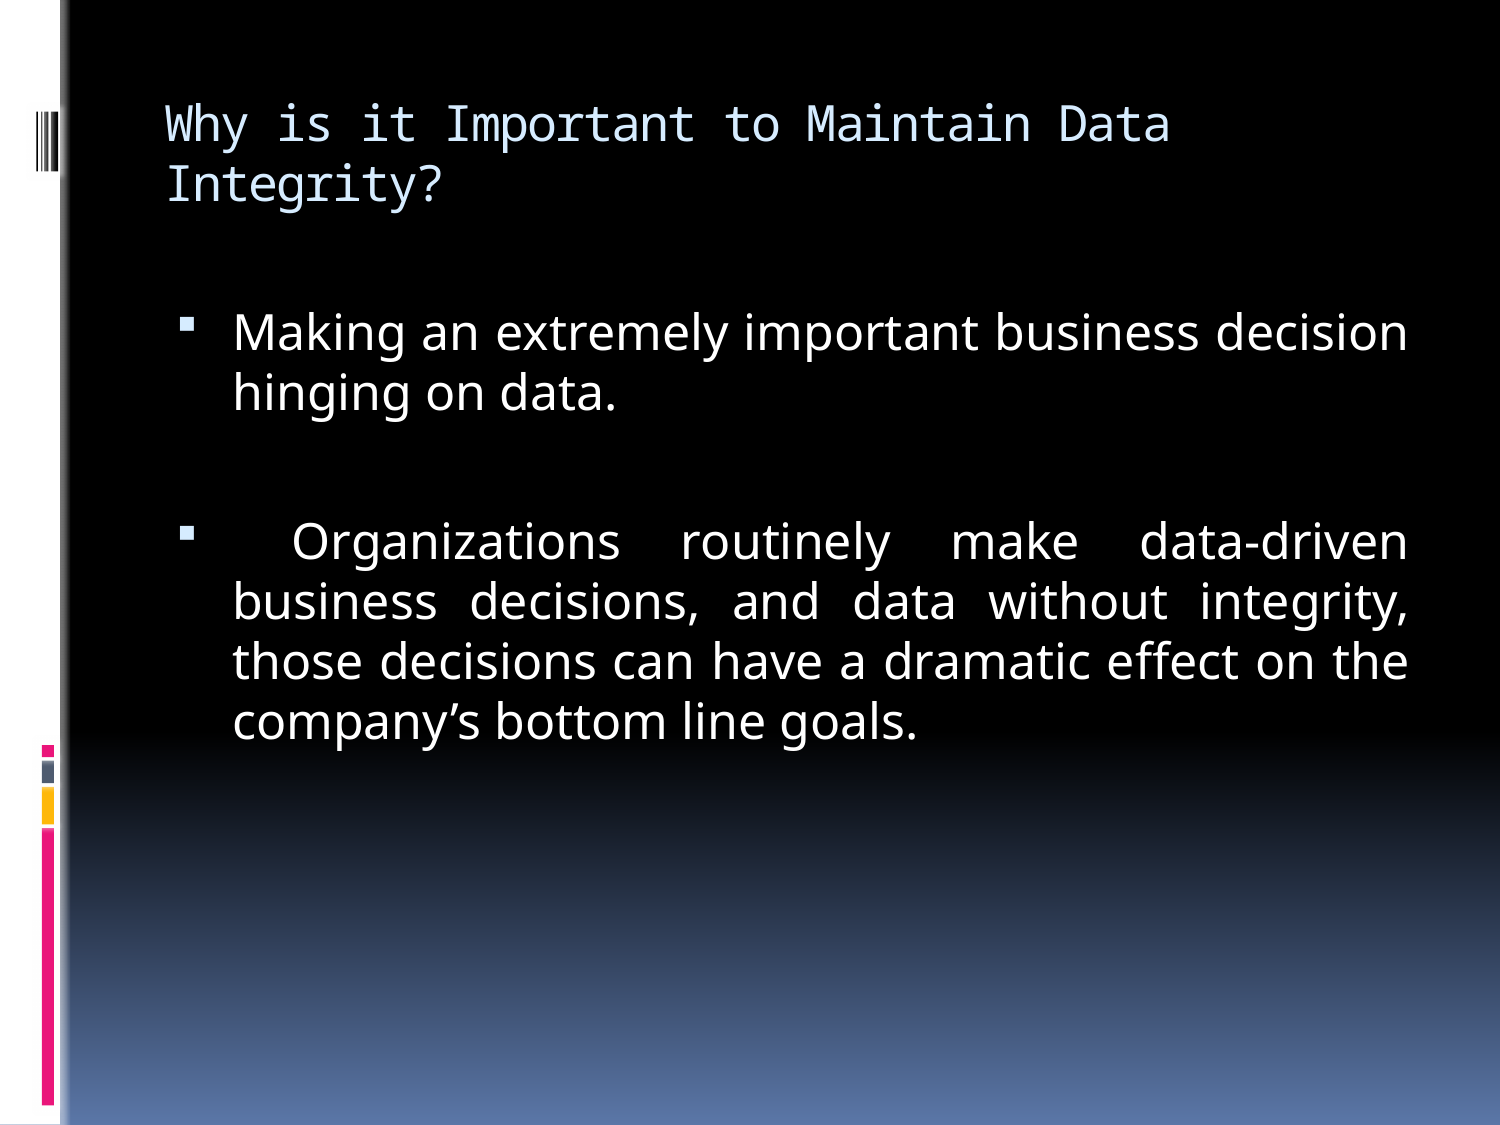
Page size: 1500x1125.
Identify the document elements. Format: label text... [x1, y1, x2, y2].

list Making an extremely important business decision hinging on data. Organizations routinely make data-driven business decisions, and data without integrity, those decisions can have a dramatic effect on the company’s bottom line goals. [150, 292, 1425, 1043]
title Why is it Important to Maintain Data Integrity? [150, 83, 1425, 234]
